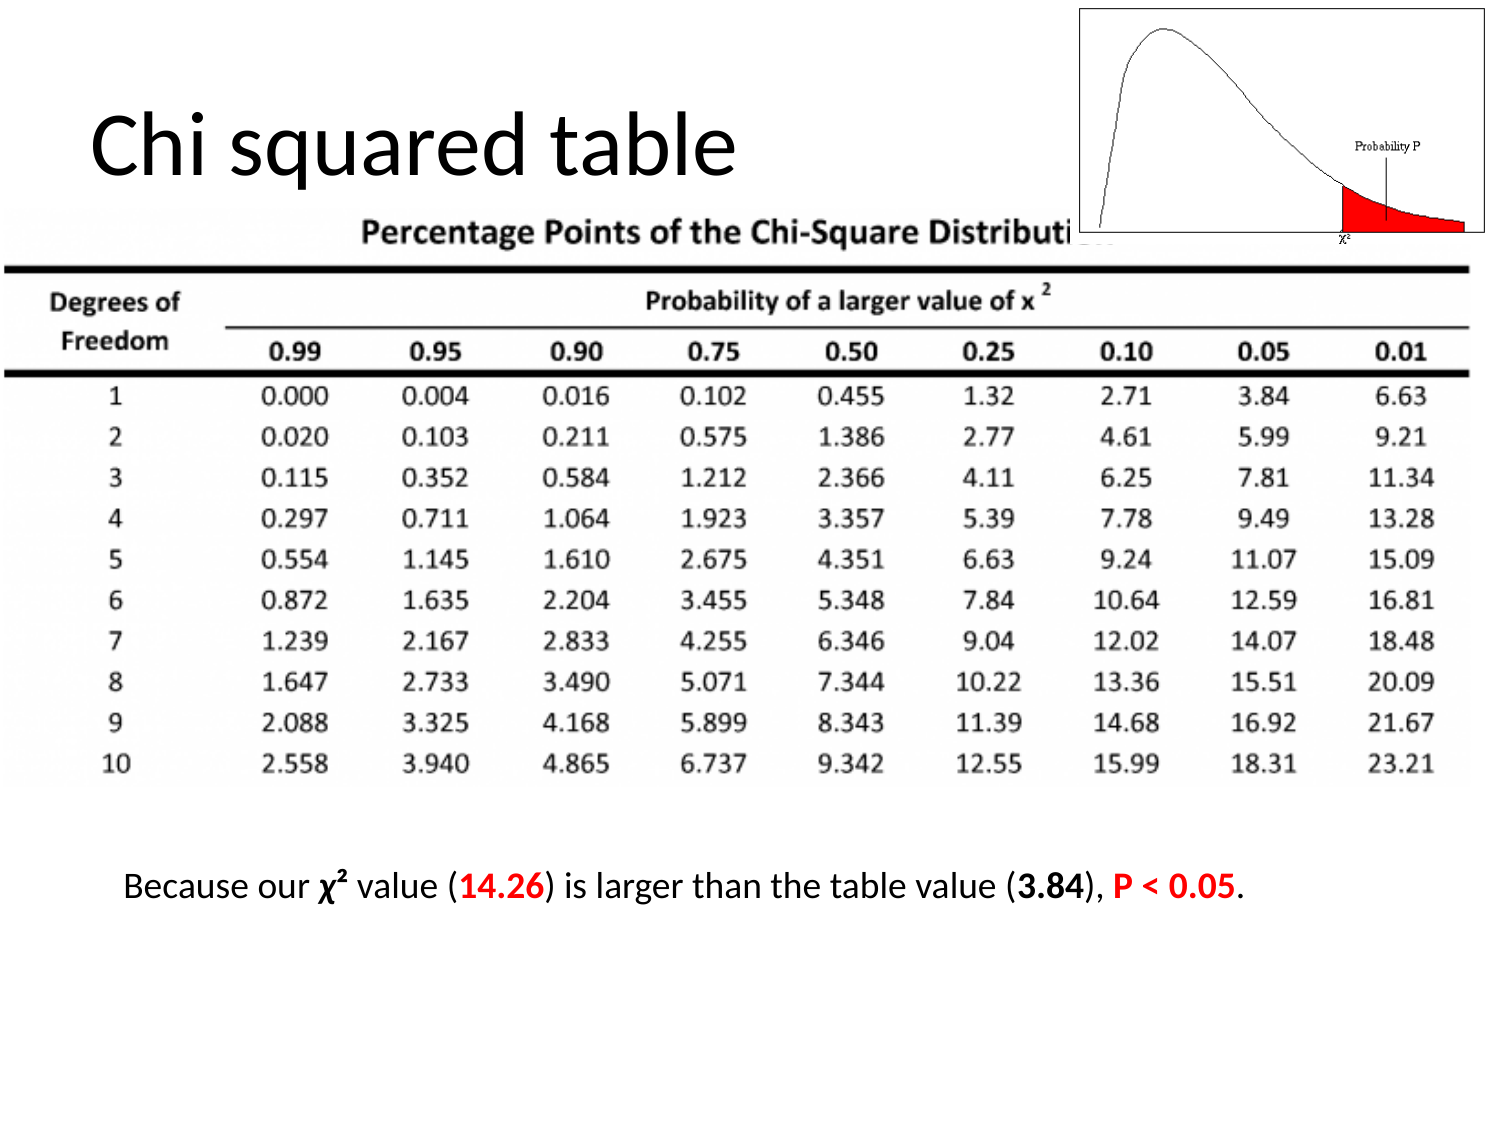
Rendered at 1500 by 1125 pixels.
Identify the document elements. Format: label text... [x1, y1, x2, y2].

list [3, 207, 1471, 788]
title Chi squared table [75, 45, 1064, 206]
picture [1069, 0, 1496, 244]
text_box Because our χ² value (14.26) is larger than the table value (3.84), P < 0.05. [108, 853, 1425, 914]
